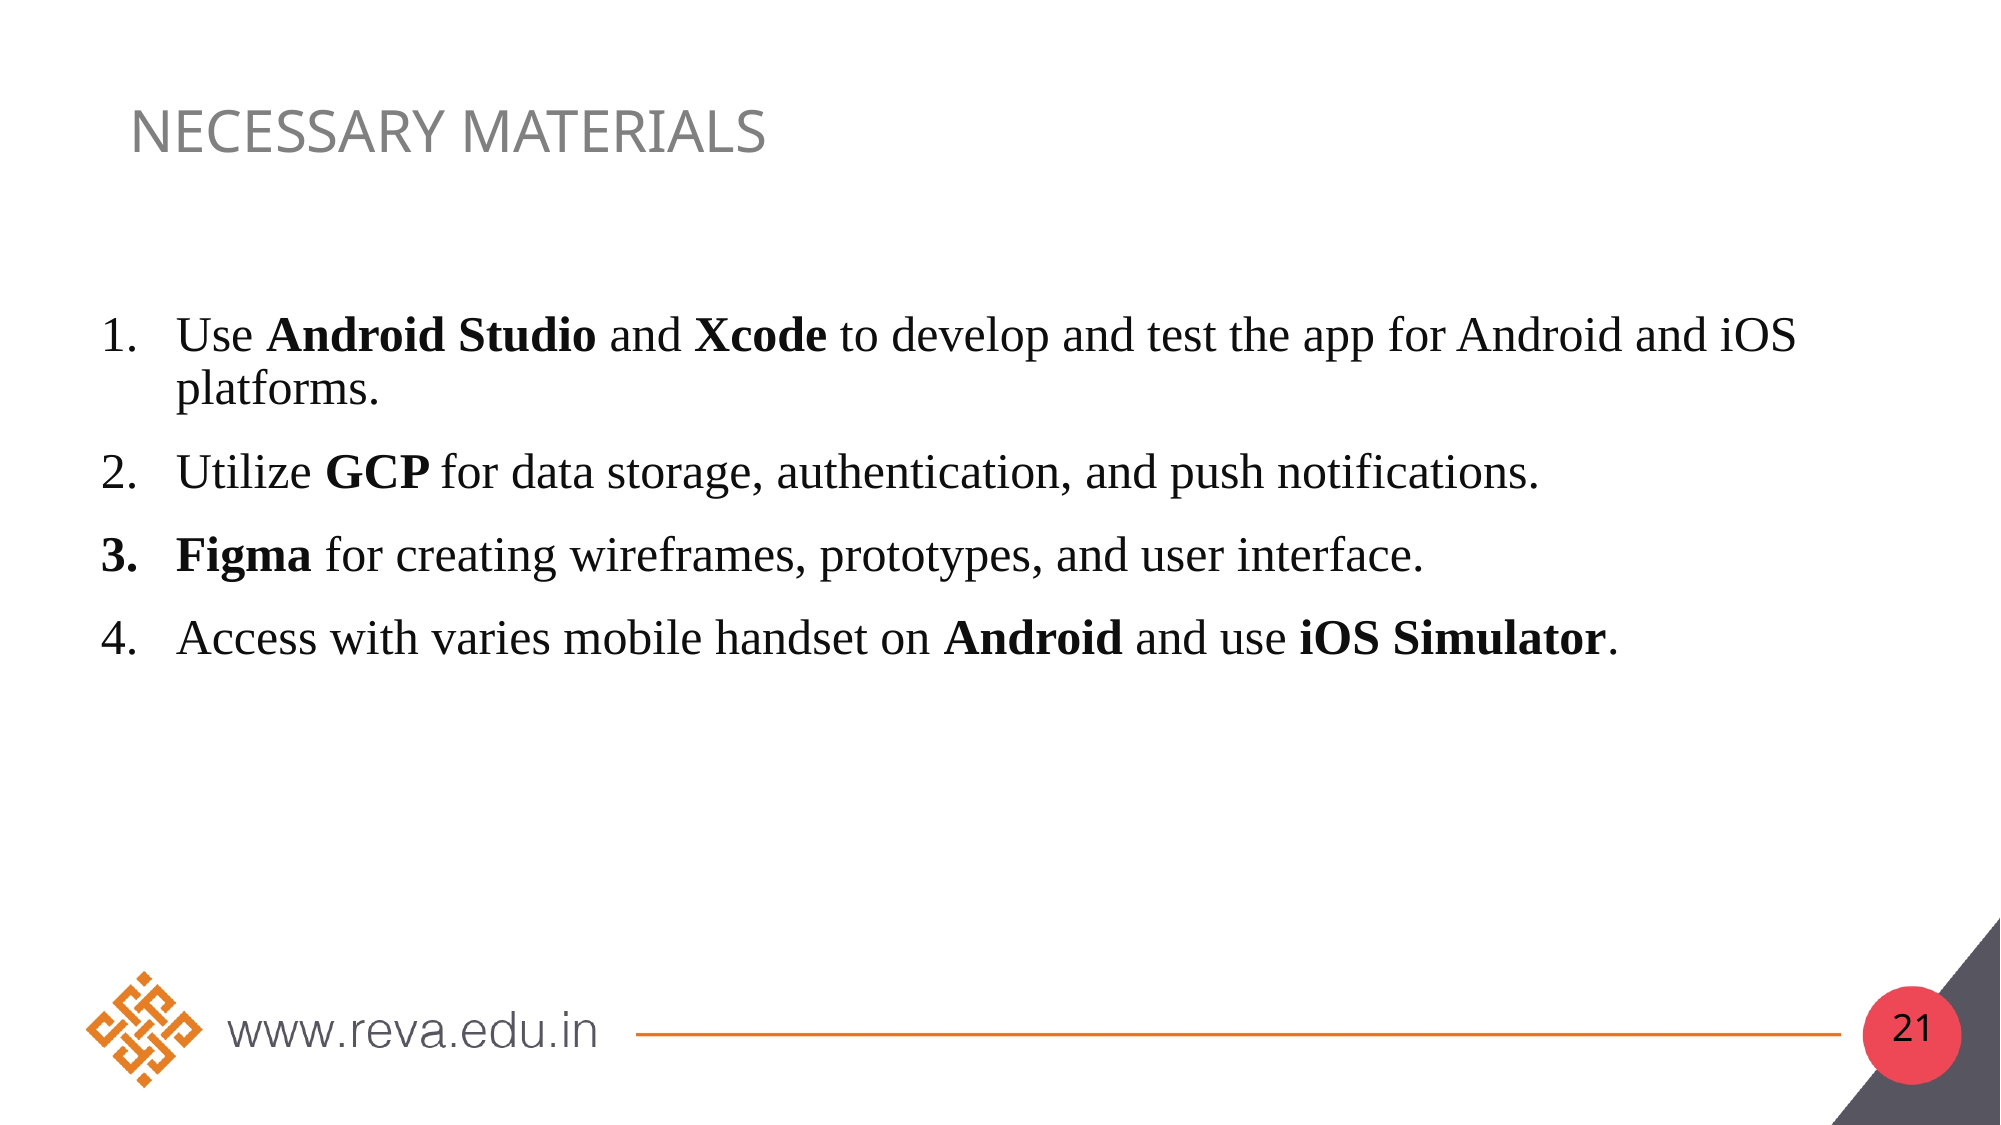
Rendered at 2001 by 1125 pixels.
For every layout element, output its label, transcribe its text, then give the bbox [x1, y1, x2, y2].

title Necessary Materials [114, 64, 1134, 203]
list Use Android Studio and Xcode to develop and test the app for Android and iOS platforms. Utilize GCP for data storage, authentication, and push notifications. Figma for creating wireframes, prototypes, and user interface. Access with varies mobile handset on Android and use iOS Simulator. [85, 300, 1844, 936]
slide_number 21 [1864, 999, 1963, 1060]
picture [0, 0, 2000, 1125]
